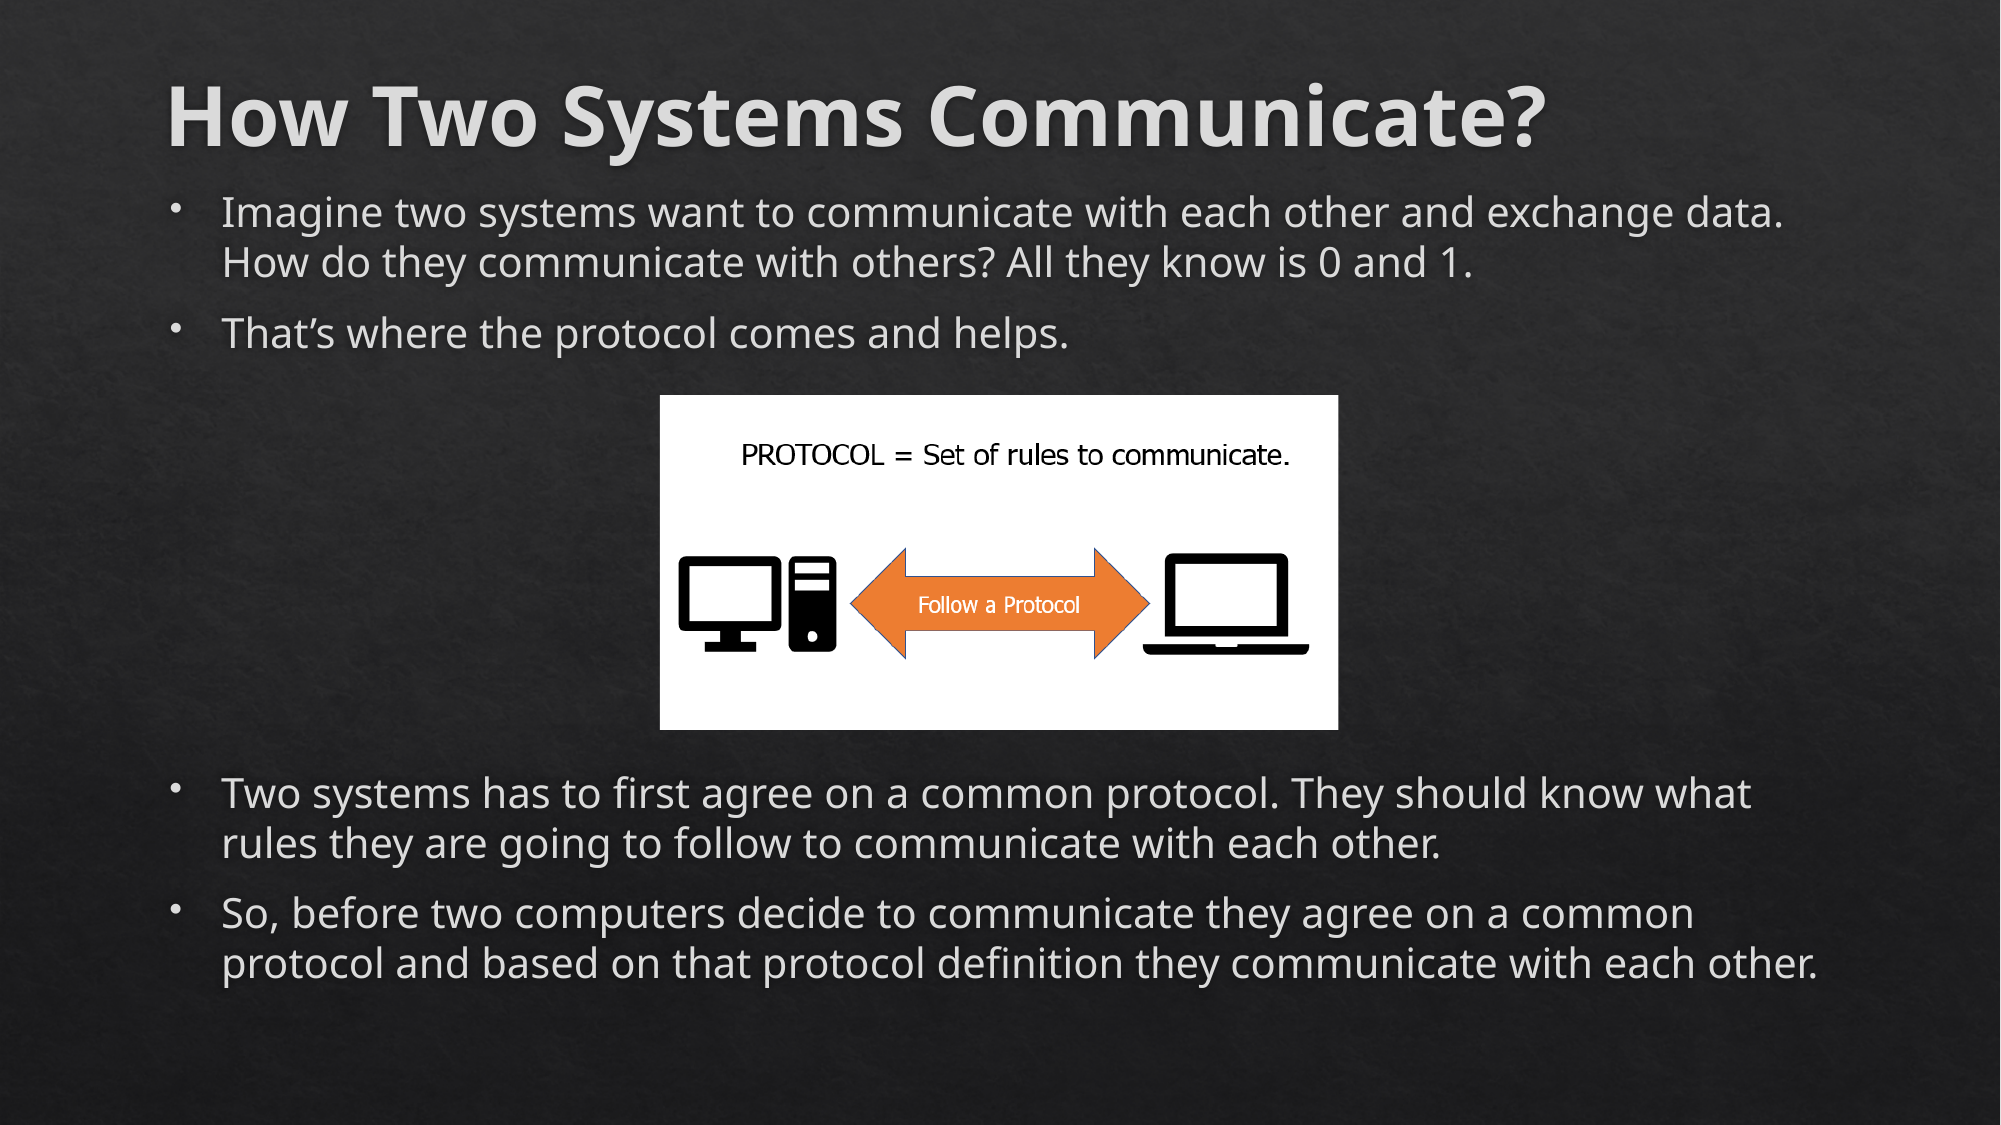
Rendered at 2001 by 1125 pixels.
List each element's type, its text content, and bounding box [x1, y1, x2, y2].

text_box Two systems has to first agree on a common protocol. They should know what rules they are going to follow to communicate with each other. So, before two computers decide to communicate they agree on a common protocol and based on that protocol definition they communicate with each other. [149, 758, 1849, 1046]
picture [659, 394, 1339, 730]
list Imagine two systems want to communicate with each other and exchange data. How do they communicate with others? All they know is 0 and 1. That’s where the protocol comes and helps. [149, 178, 1849, 390]
title How Two Systems Communicate? [149, 33, 1849, 175]
